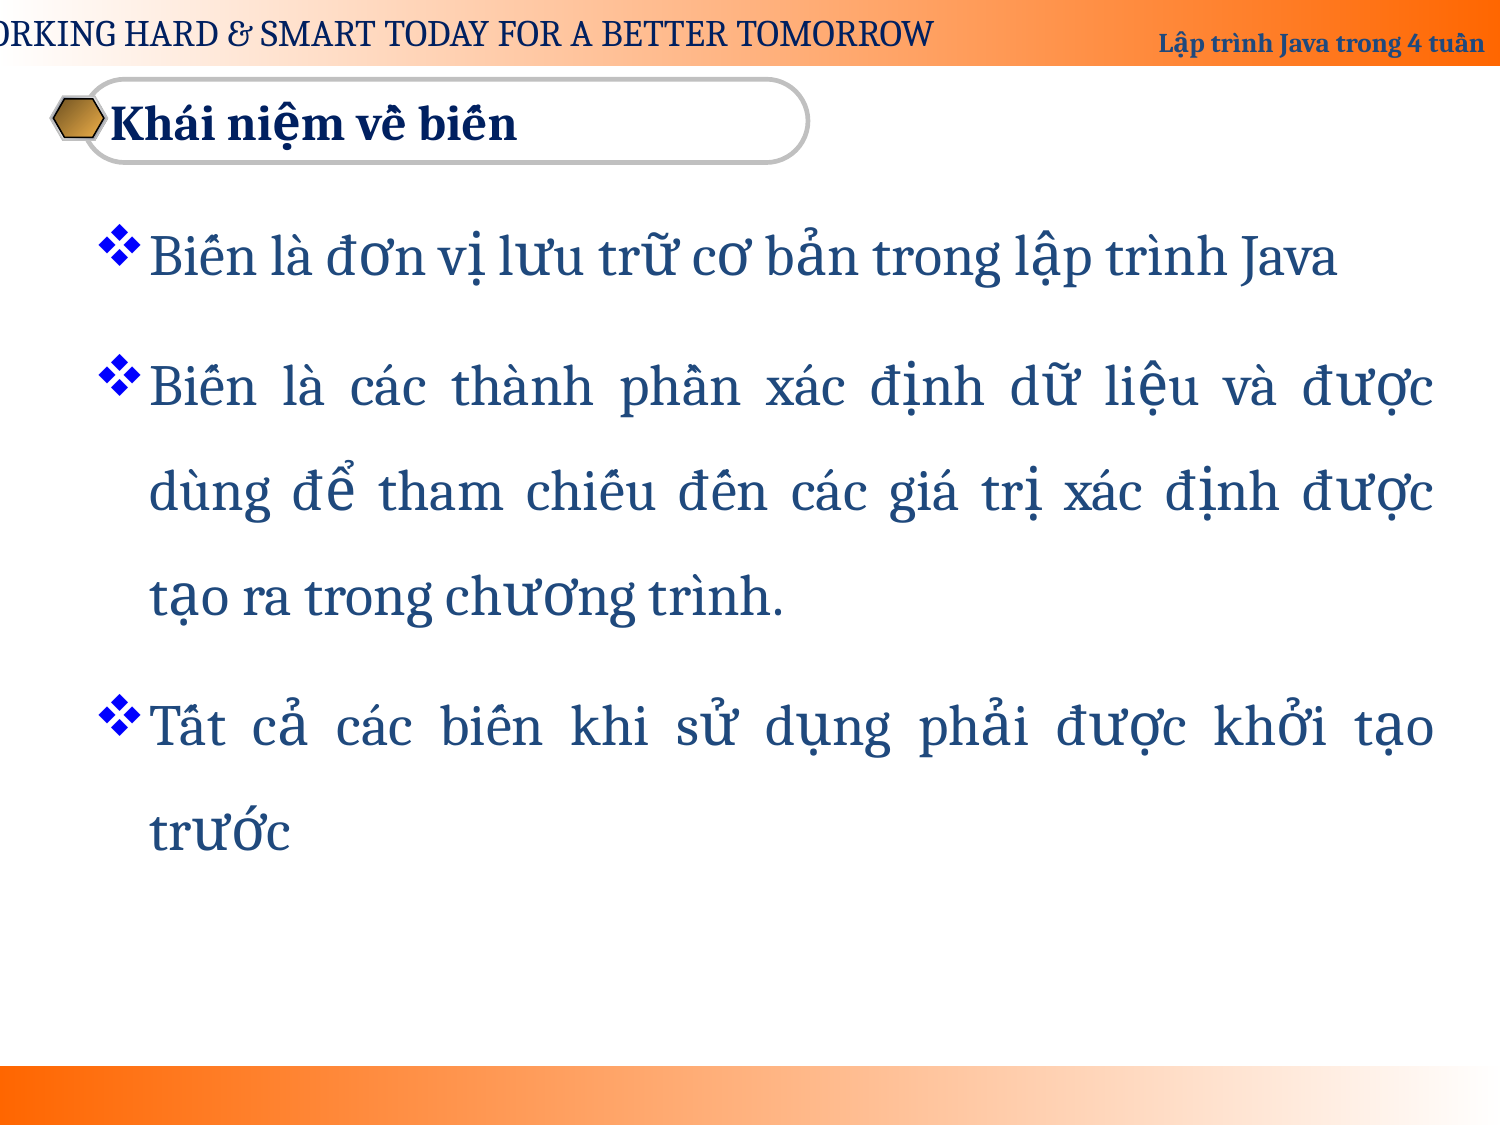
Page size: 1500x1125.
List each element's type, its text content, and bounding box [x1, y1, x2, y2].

text_box Biến là đơn vị lưu trữ cơ bản trong lập trình Java Biến là các thành phần xác định dữ liệu và được dùng để tham chiếu đến các giá trị xác định được tạo ra trong chương trình. Tất cả các biến khi sử dụng phải được khởi tạo trước [78, 174, 1450, 1025]
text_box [49, 78, 809, 163]
